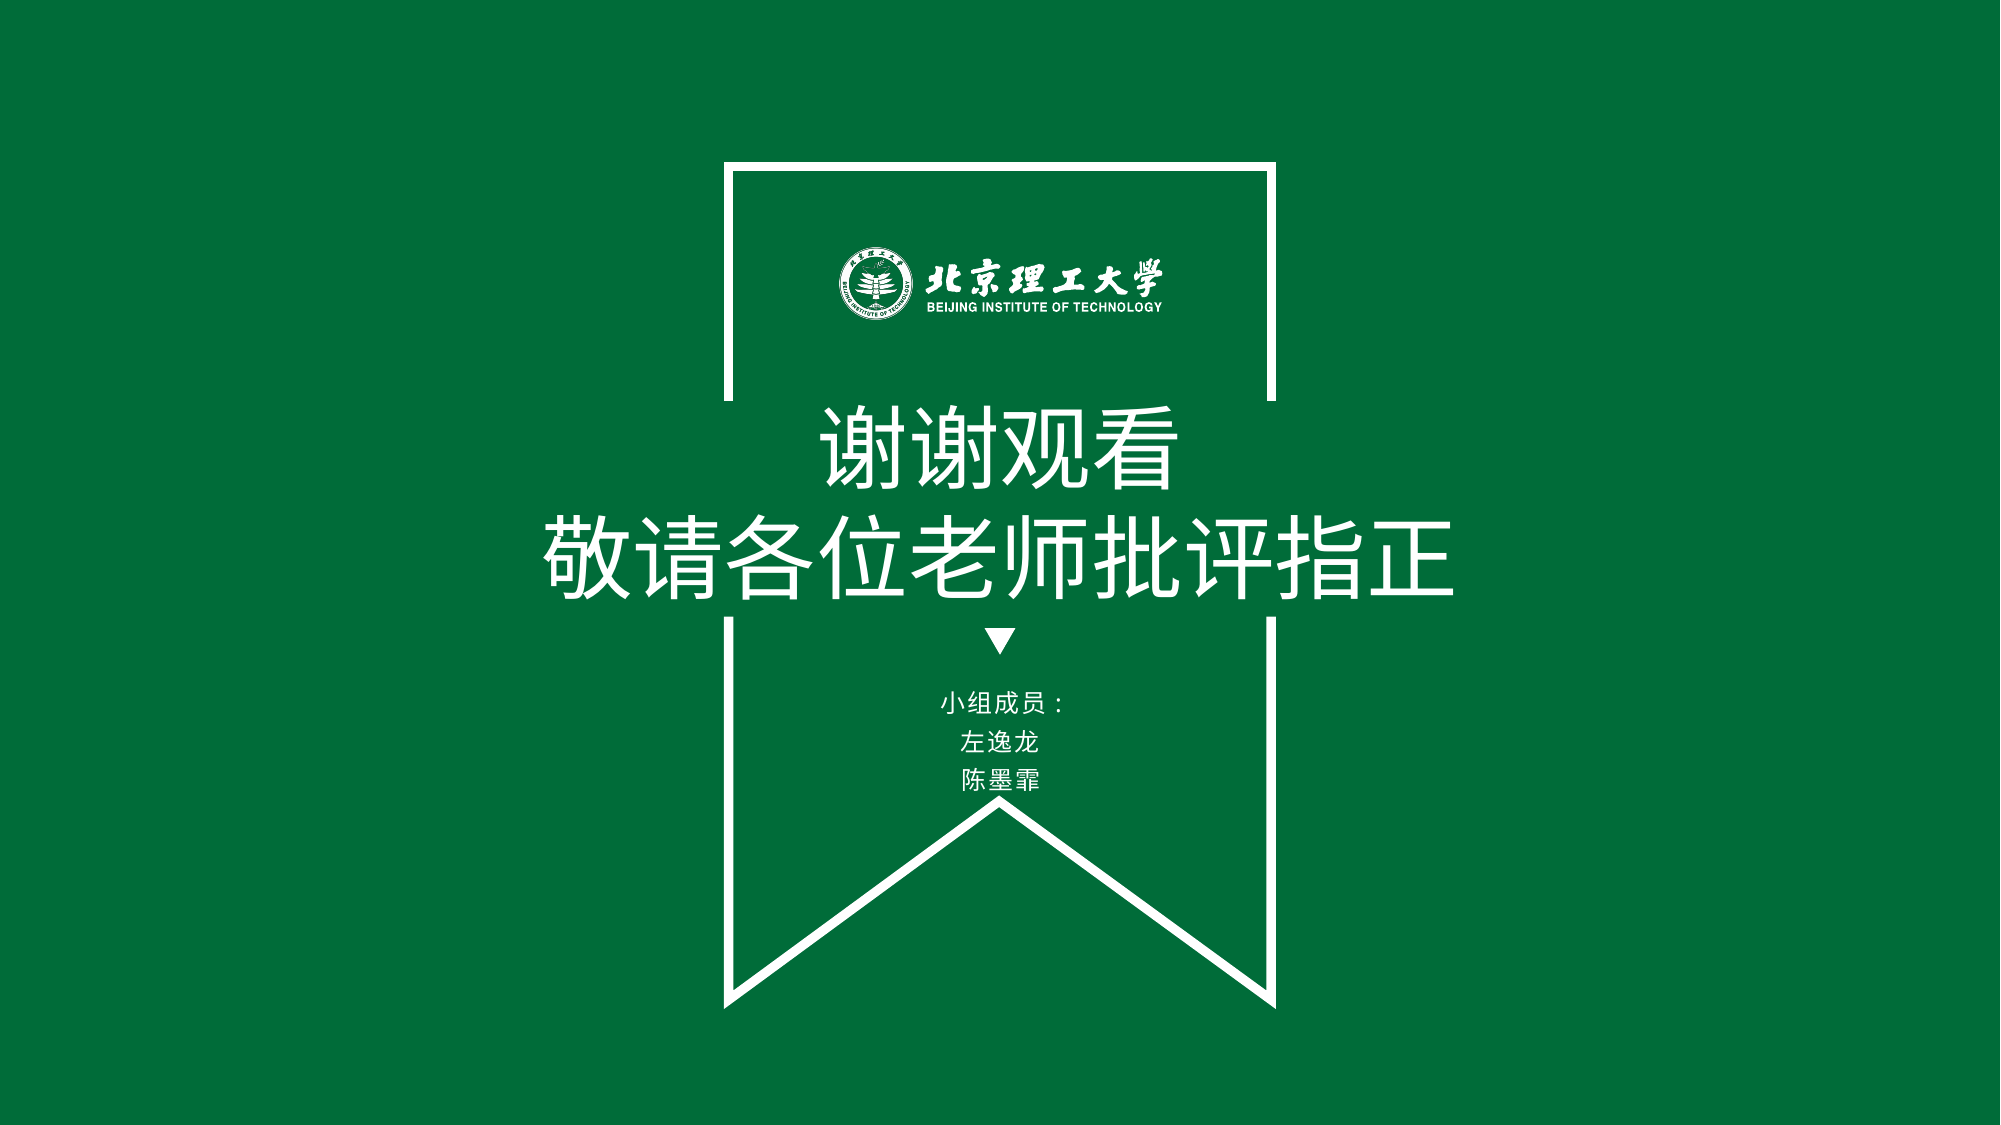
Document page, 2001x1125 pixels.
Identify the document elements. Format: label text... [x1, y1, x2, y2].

text_box 小组成员: 左逸龙 陈墨霏 [828, 670, 1174, 803]
text_box 谢谢观看 敬请各位老师批评指正 [300, 383, 1700, 618]
picture [839, 247, 913, 320]
